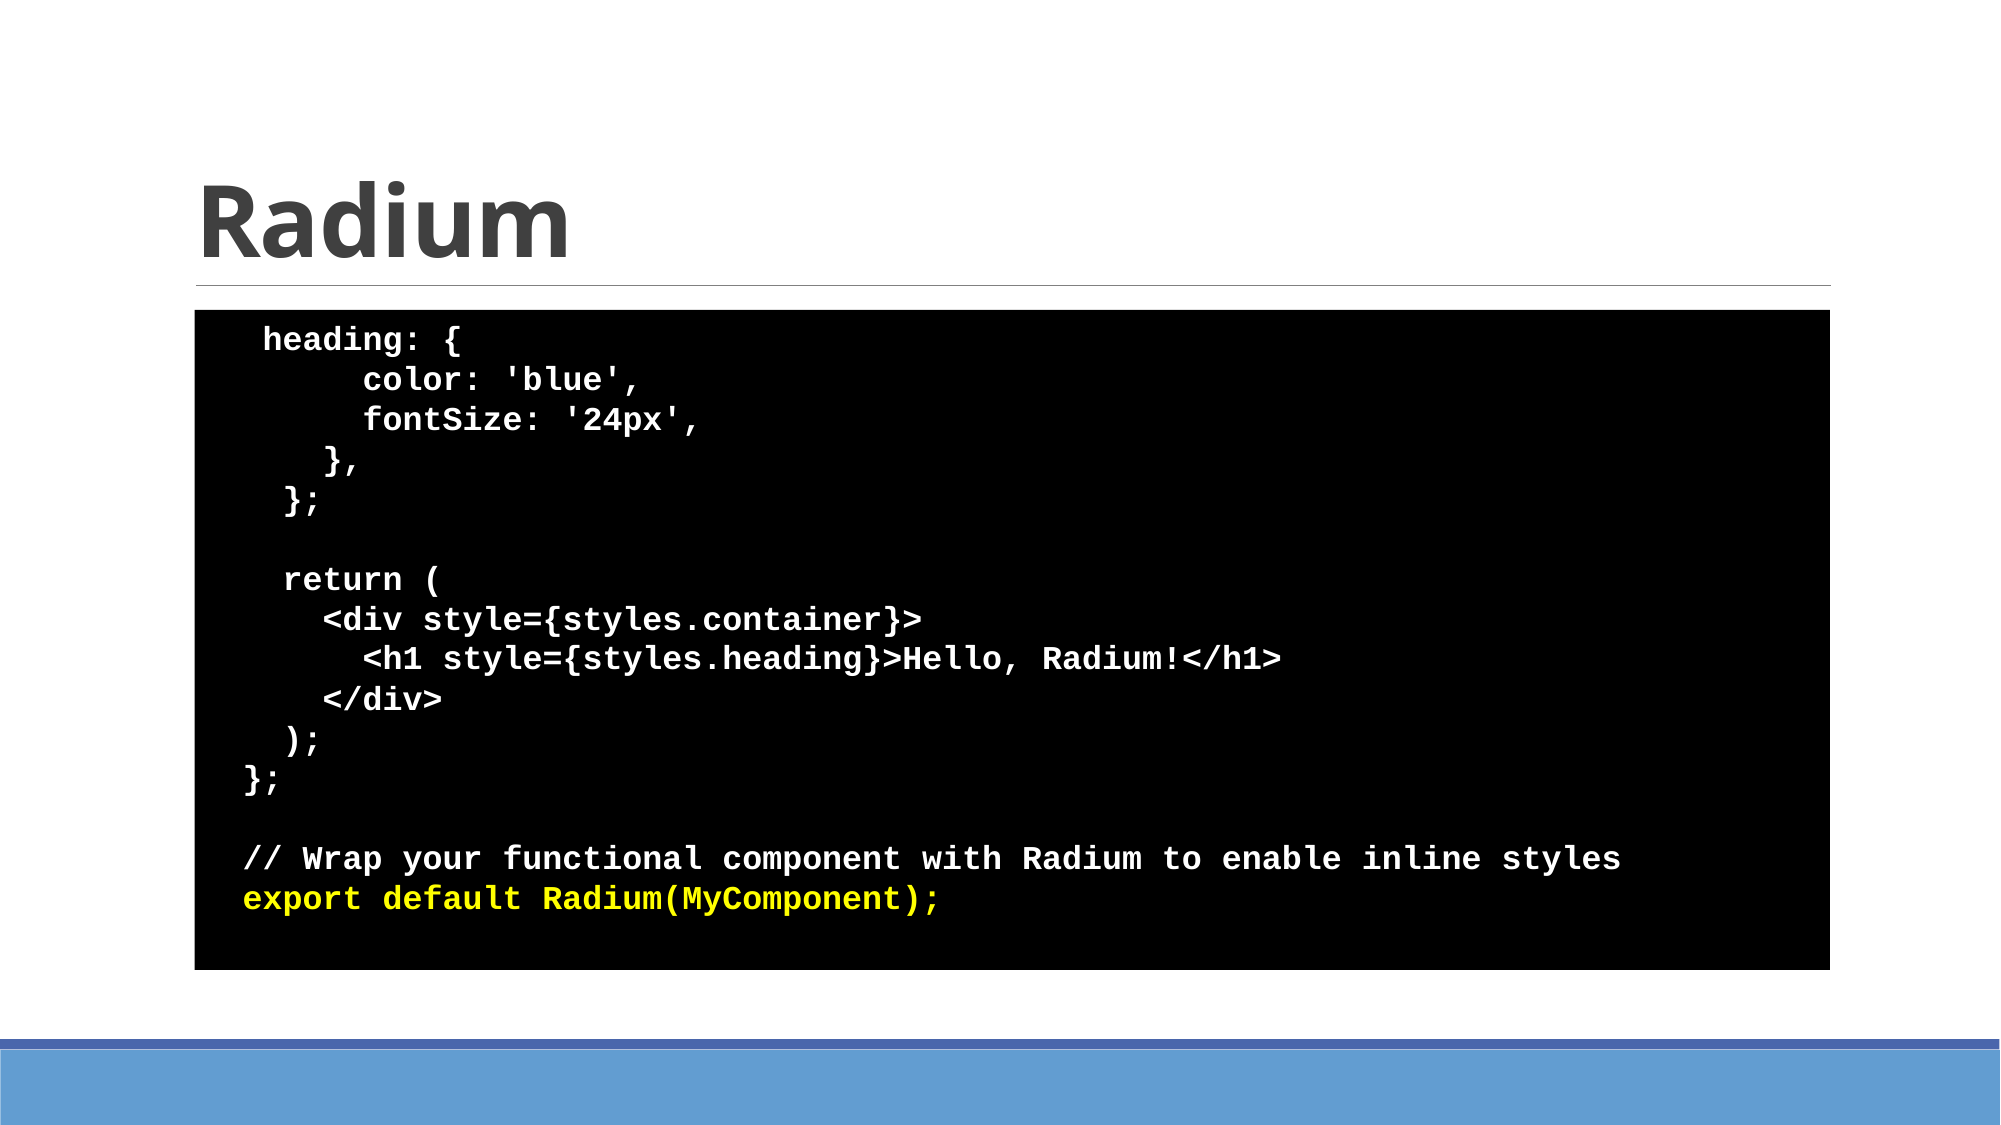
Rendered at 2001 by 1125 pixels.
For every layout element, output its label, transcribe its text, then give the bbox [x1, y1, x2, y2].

title Radium [180, 47, 1830, 285]
text_box heading: { color: 'blue', fontSize: '24px', }, }; return ( <div style={styles.container}> <h1 style={styles.heading}>Hello, Radium!</h1> </div> ); }; // Wrap your functional component with Radium to enable inline styles export default Radium(MyComponent); [194, 309, 1830, 970]
